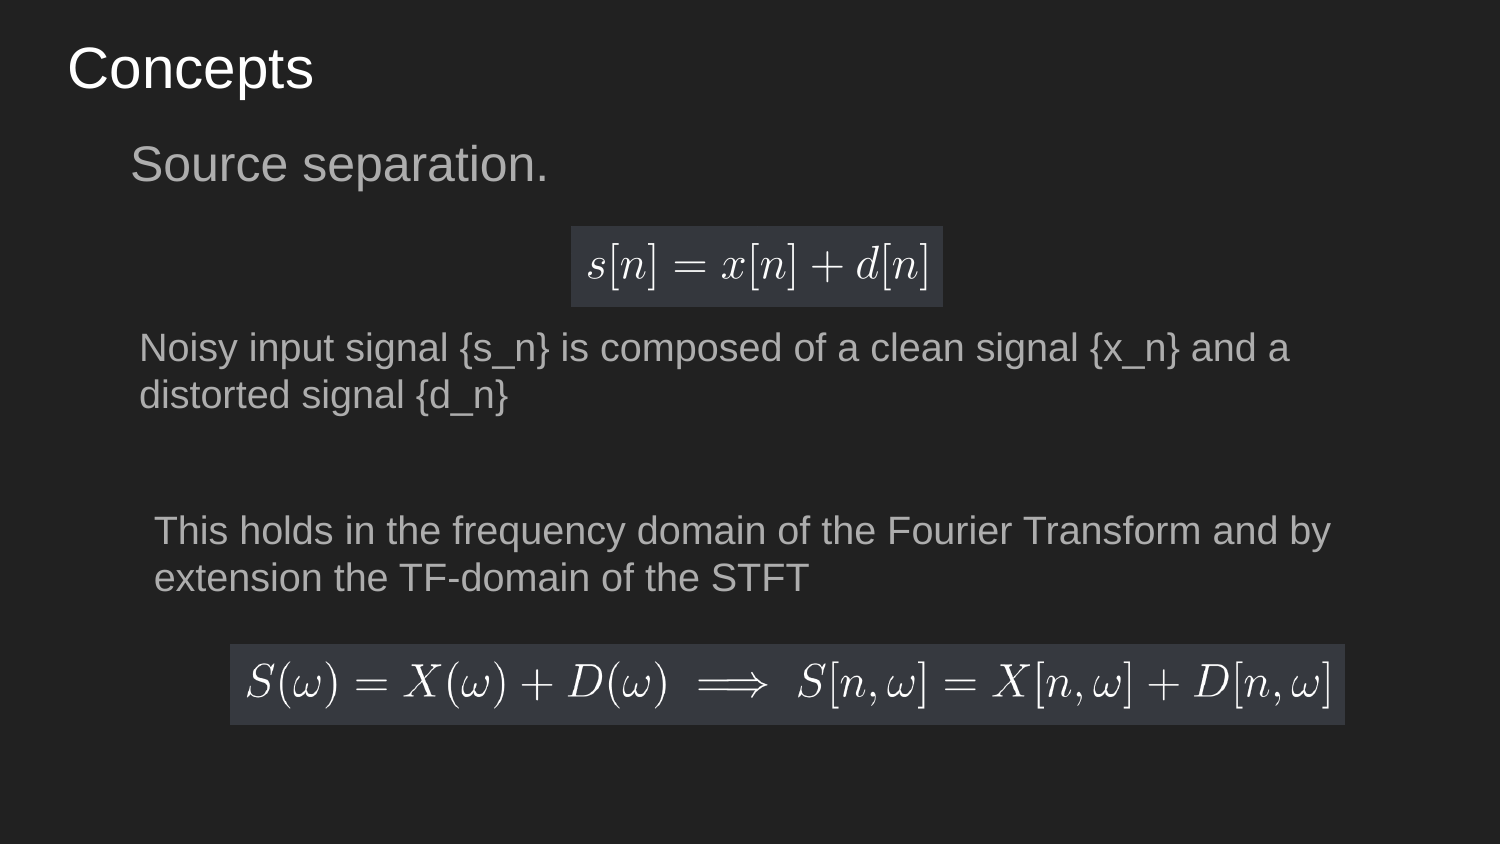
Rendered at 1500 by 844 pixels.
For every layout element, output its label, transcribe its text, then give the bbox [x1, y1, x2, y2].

picture [230, 643, 1346, 725]
picture [571, 226, 944, 307]
text_box Noisy input signal {s_n} is composed of a clean signal {x_n} and a distorted signal {d_n} [124, 306, 1362, 432]
text_box Source separation. [115, 116, 1146, 207]
title Concepts [52, 21, 1426, 134]
text_box This holds in the frequency domain of the Fourier Transform and by extension the TF-domain of the STFT [138, 489, 1376, 615]
